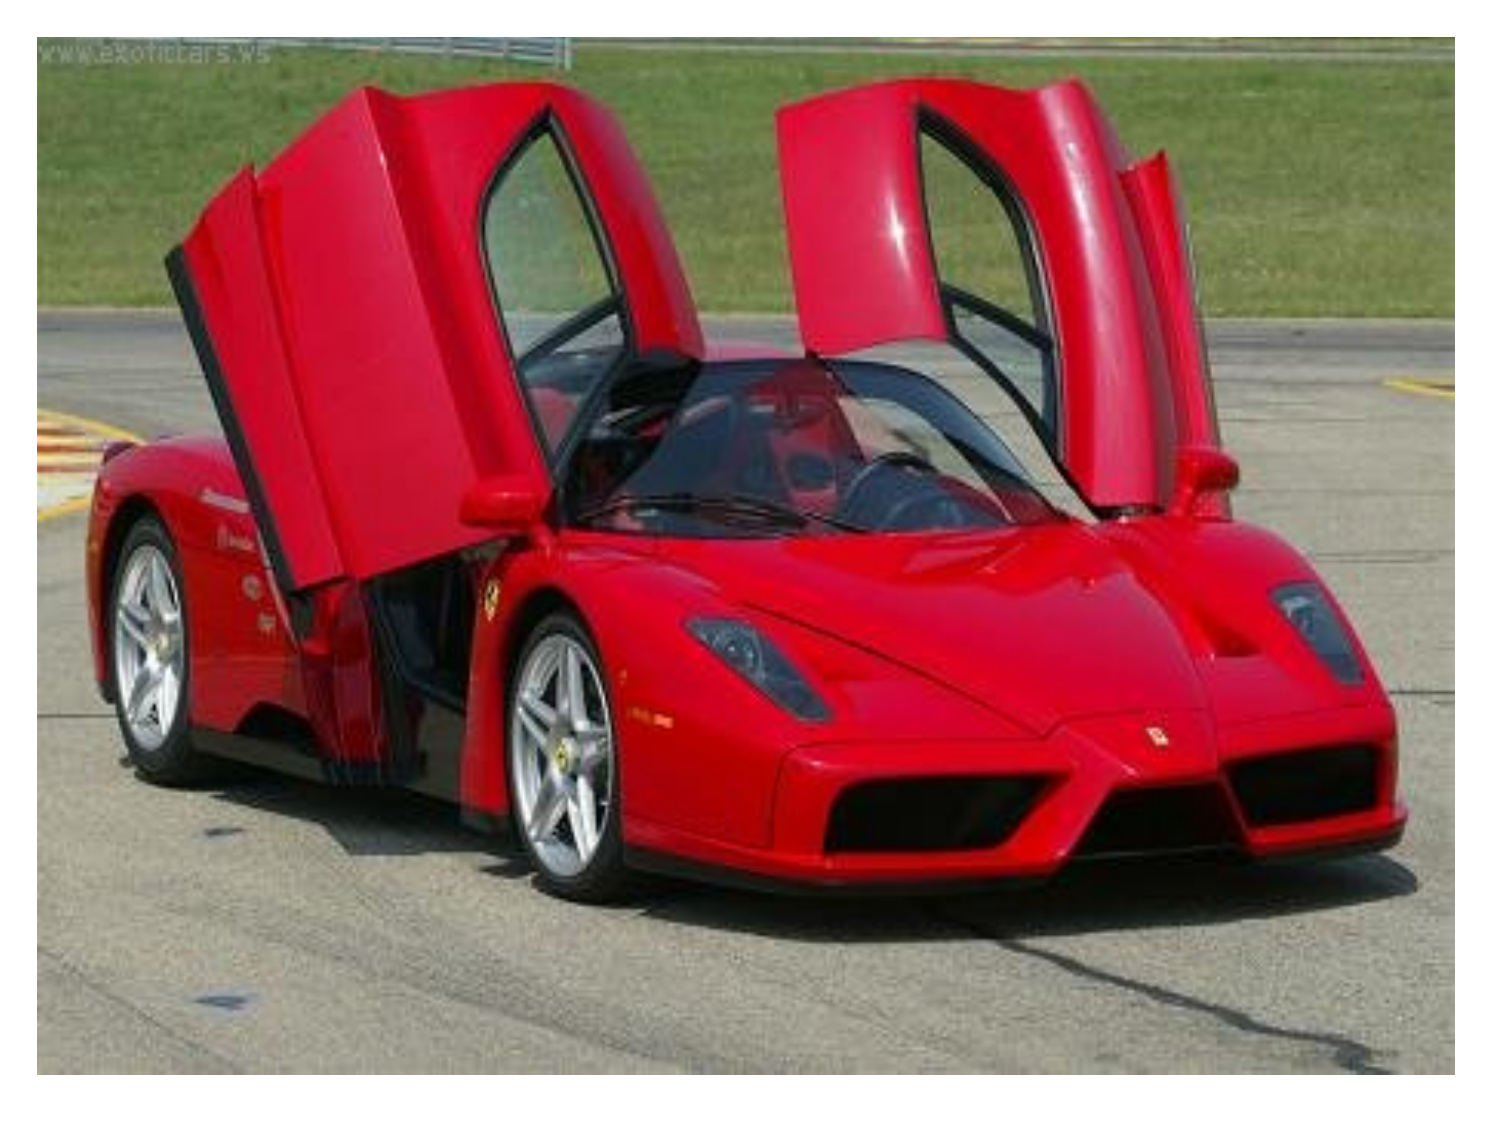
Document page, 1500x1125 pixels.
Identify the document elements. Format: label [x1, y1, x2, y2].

picture [37, 37, 1455, 1076]
